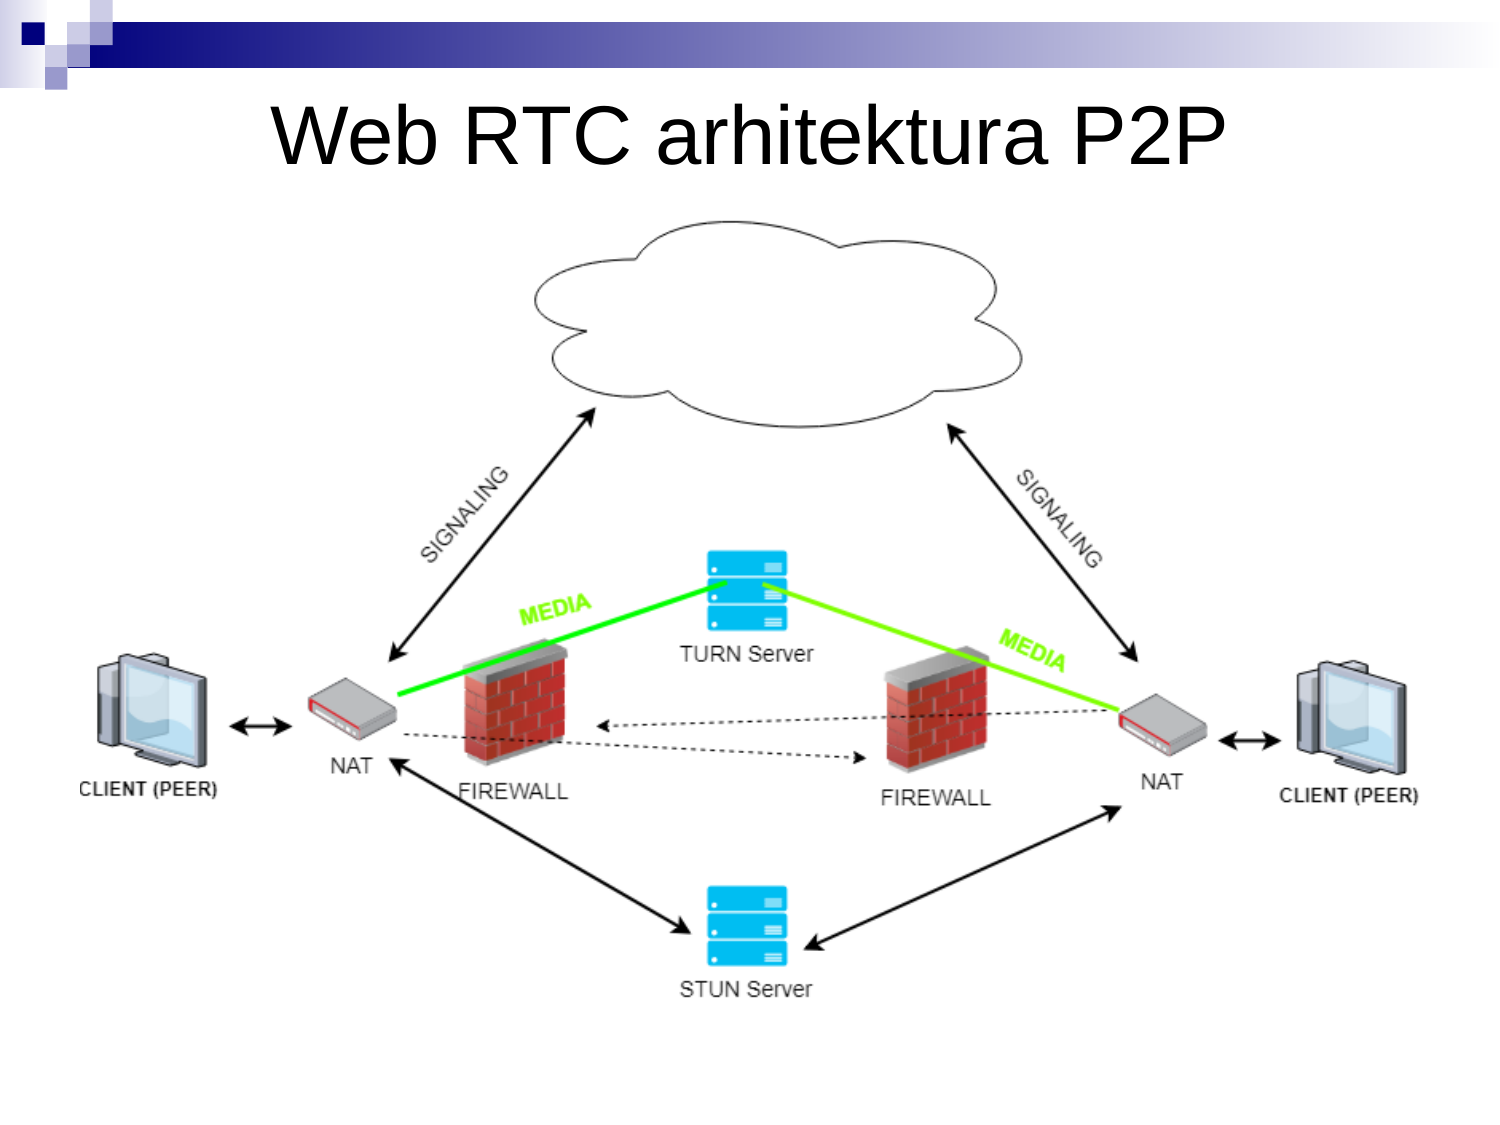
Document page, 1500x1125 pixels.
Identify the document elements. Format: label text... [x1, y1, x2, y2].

title Web RTC arhitektura P2P [75, 75, 1425, 200]
picture [80, 199, 1420, 1026]
